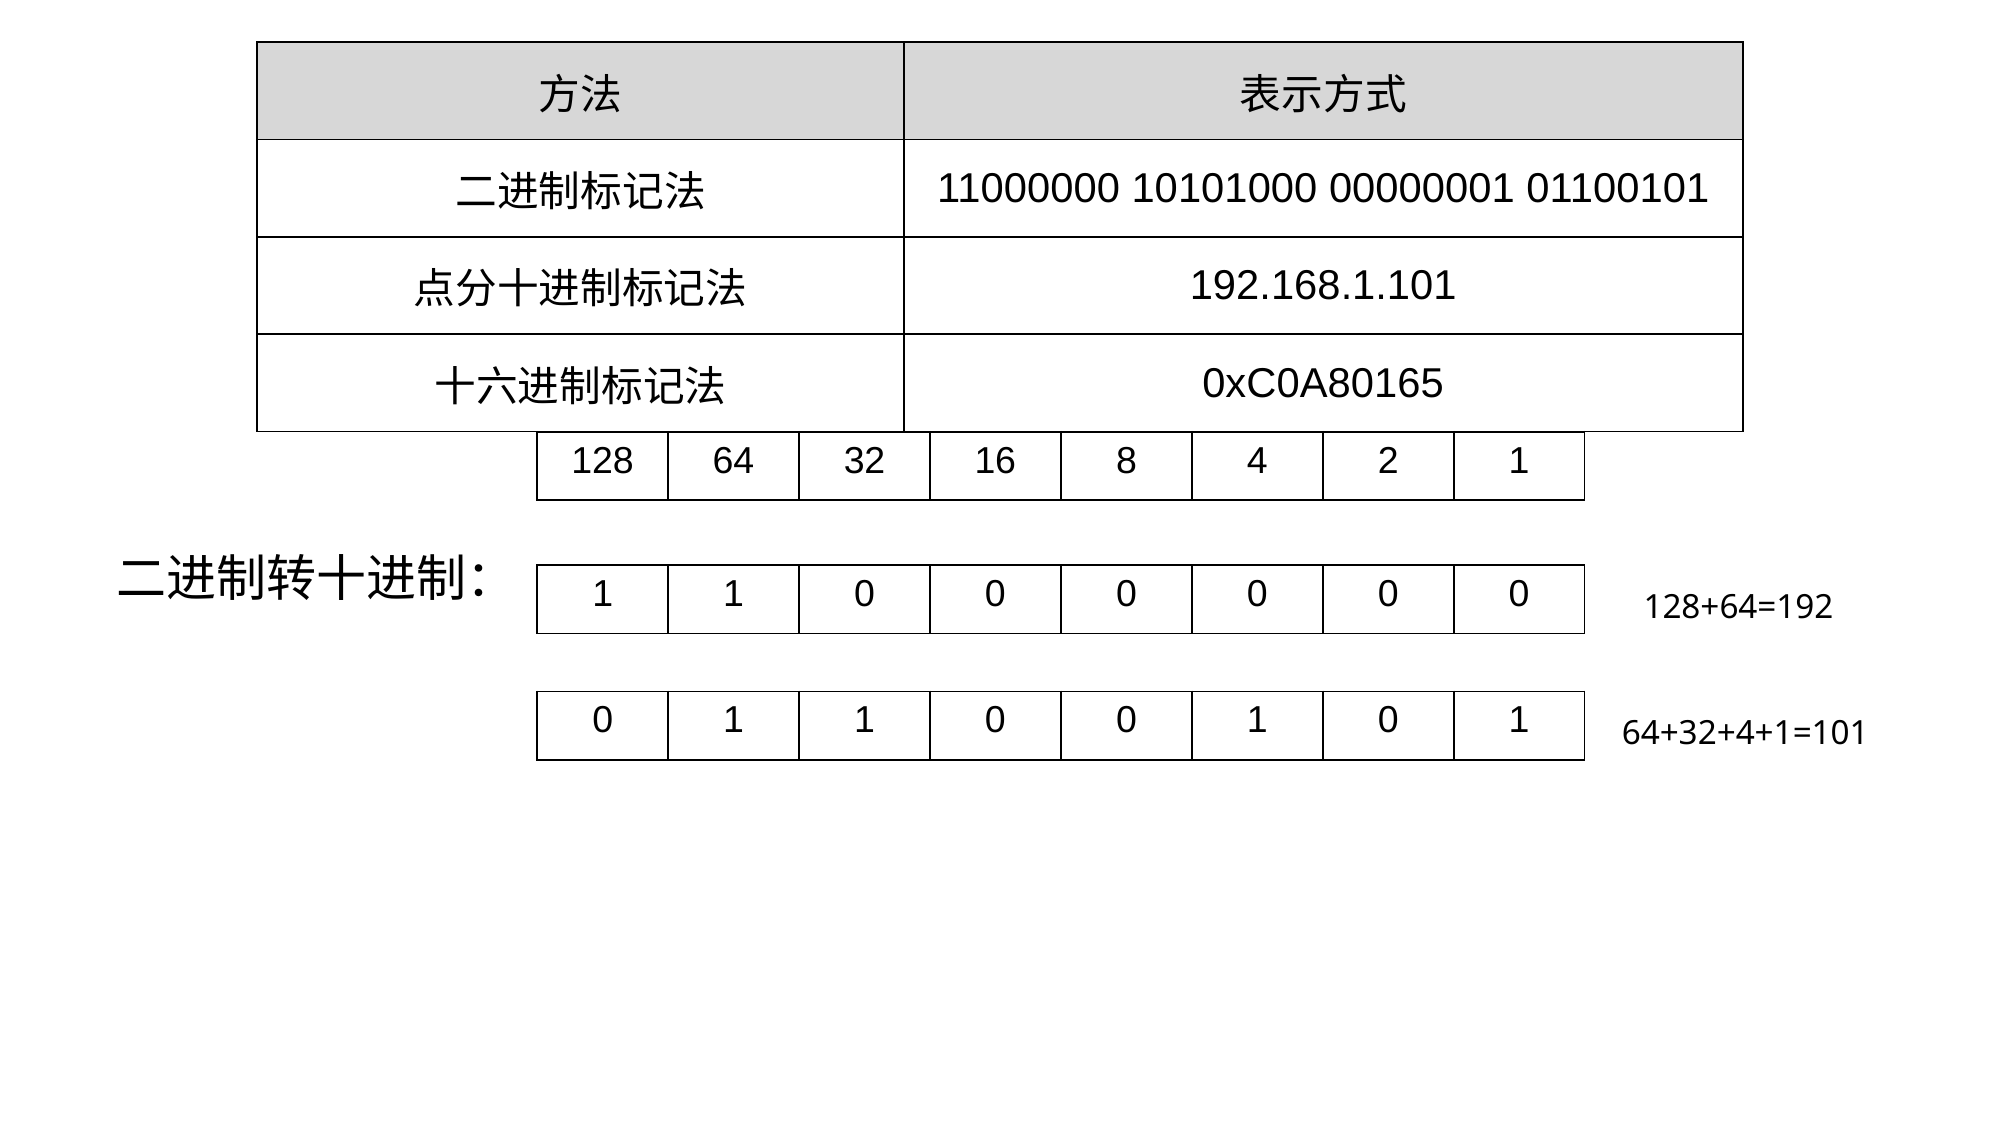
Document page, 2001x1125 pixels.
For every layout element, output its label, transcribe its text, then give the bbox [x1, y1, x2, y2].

table_header 8 [1062, 433, 1191, 499]
table_header 0 [1062, 566, 1191, 633]
table_header 1 [669, 692, 798, 759]
table_header 0 [1193, 566, 1322, 633]
table_header 2 [1324, 433, 1453, 499]
table_header 1 [800, 692, 929, 759]
table_cell 十六进制标记法 [258, 335, 903, 431]
table_header 4 [1193, 433, 1322, 499]
table_header 0 [931, 692, 1060, 759]
table_header 0 [1324, 692, 1453, 759]
table_cell 192.168.1.101 [905, 238, 1742, 333]
table_header 0 [931, 566, 1060, 633]
table_header 表示方式 [905, 43, 1742, 139]
table_header 1 [538, 566, 667, 633]
table_cell 二进制标记法 [258, 140, 903, 236]
table_header 1 [1455, 433, 1584, 499]
table_header 64 [669, 433, 798, 499]
table_header 0 [800, 566, 929, 633]
table_header 0 [1455, 566, 1584, 633]
table_header 1 [1455, 692, 1584, 759]
table_header 16 [931, 433, 1060, 499]
table_cell 点分十进制标记法 [258, 238, 903, 333]
table_header 1 [1193, 692, 1322, 759]
table_header 128 [538, 433, 667, 499]
text_box 二进制转十进制： [101, 509, 519, 615]
table_header 方法 [258, 43, 903, 139]
text_box 128+64=192 [1628, 558, 1902, 633]
table_header 1 [669, 566, 798, 633]
table_header 0 [538, 692, 667, 759]
table_cell 0xC0A80165 [905, 335, 1742, 431]
text_box 64+32+4+1=101 [1607, 684, 1921, 759]
table_header 0 [1324, 566, 1453, 633]
table_cell 11000000 10101000 00000001 01100101 [905, 140, 1742, 236]
table_header 0 [1062, 692, 1191, 759]
table_header 32 [800, 433, 929, 499]
